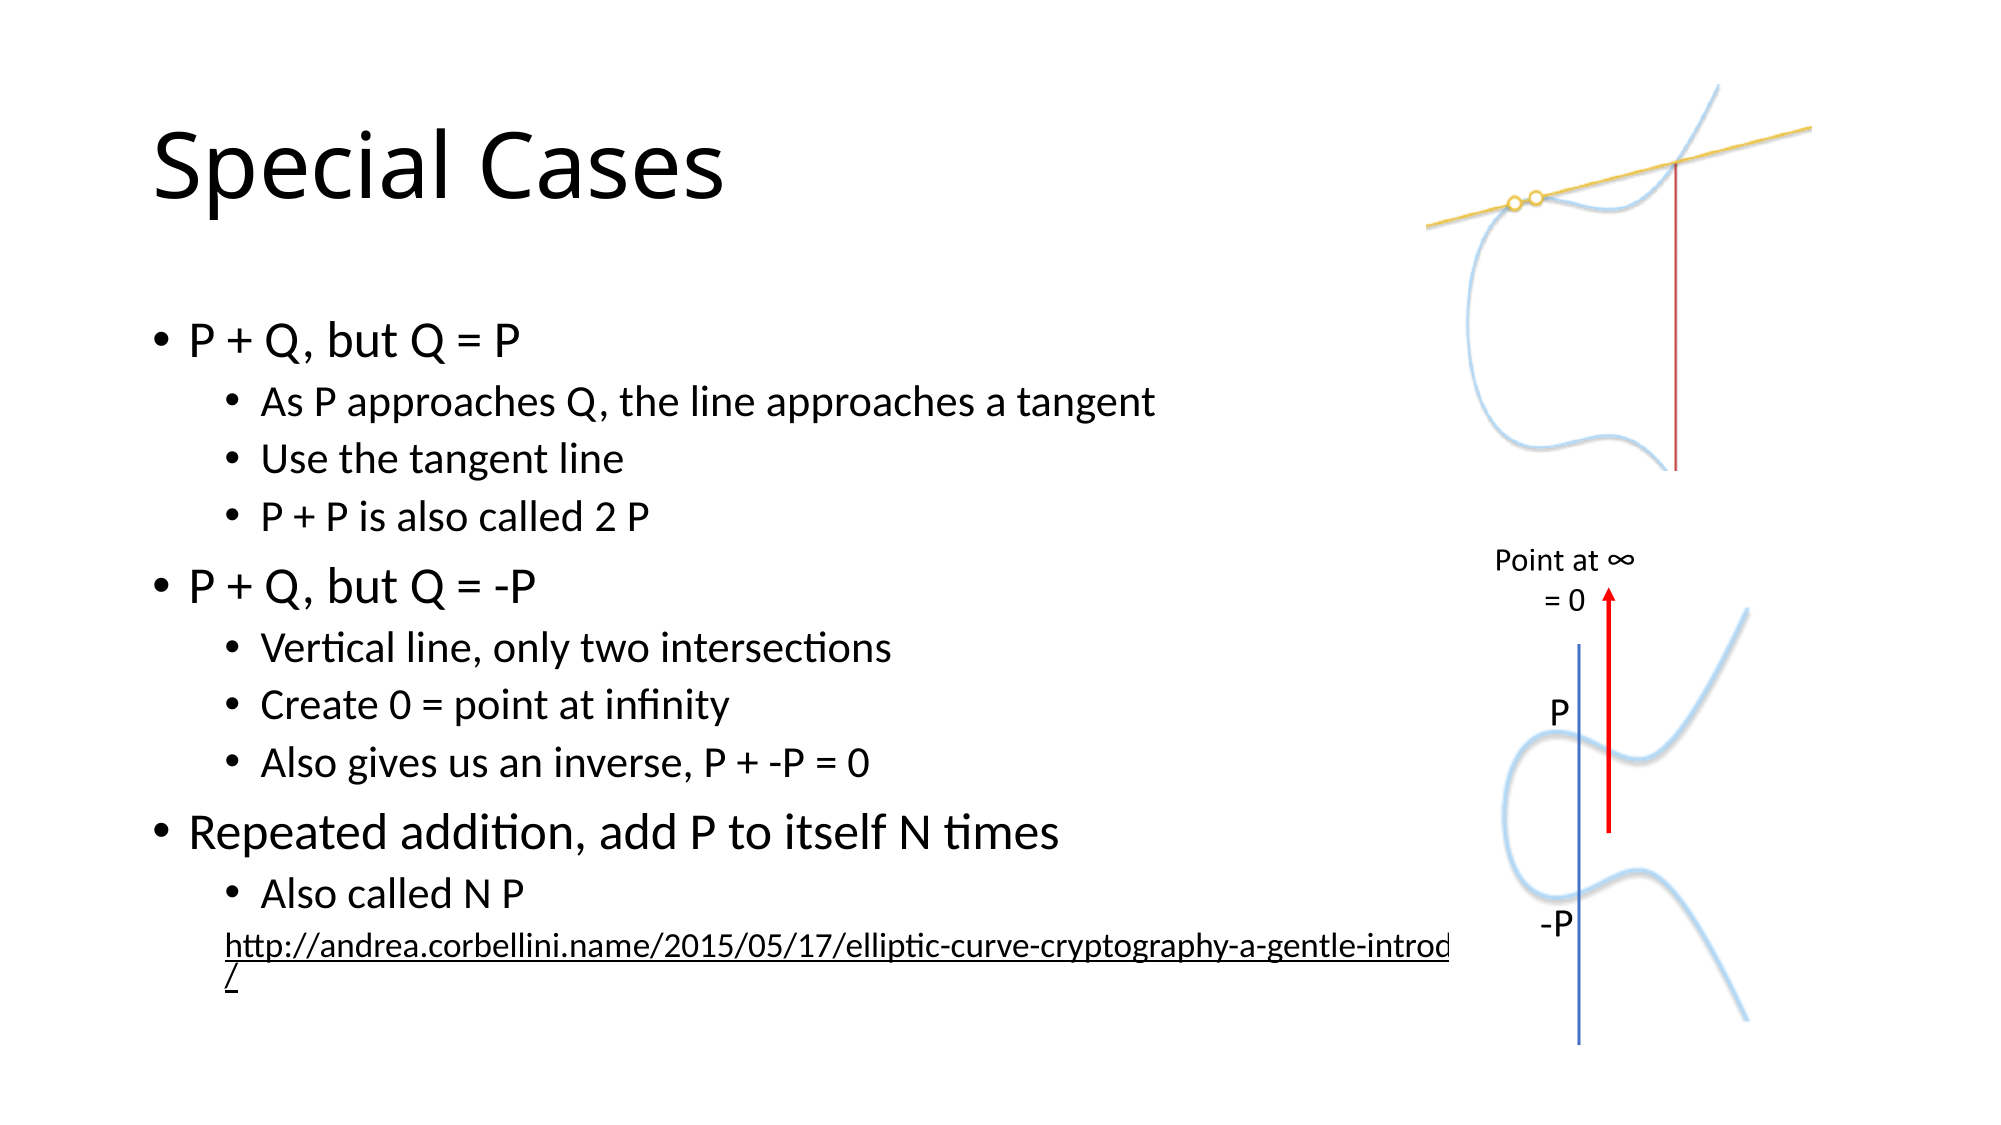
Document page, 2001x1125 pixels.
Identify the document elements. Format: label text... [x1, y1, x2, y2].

list P + Q, but Q = P As P approaches Q, the line approaches a tangent Use the tangent line P + P is also called 2 P P + Q, but Q = -P Vertical line, only two intersections Create 0 = point at infinity Also gives us an inverse, P + -P = 0 Repeated addition, add P to itself N times Also called N P http://andrea.corbellini.name/2015/05/17/elliptic-curve-cryptography-a-gentle-introduction/ [137, 305, 1572, 1014]
picture [1359, 71, 1853, 483]
picture [1449, 529, 1811, 1047]
title Special Cases [137, 59, 1863, 278]
